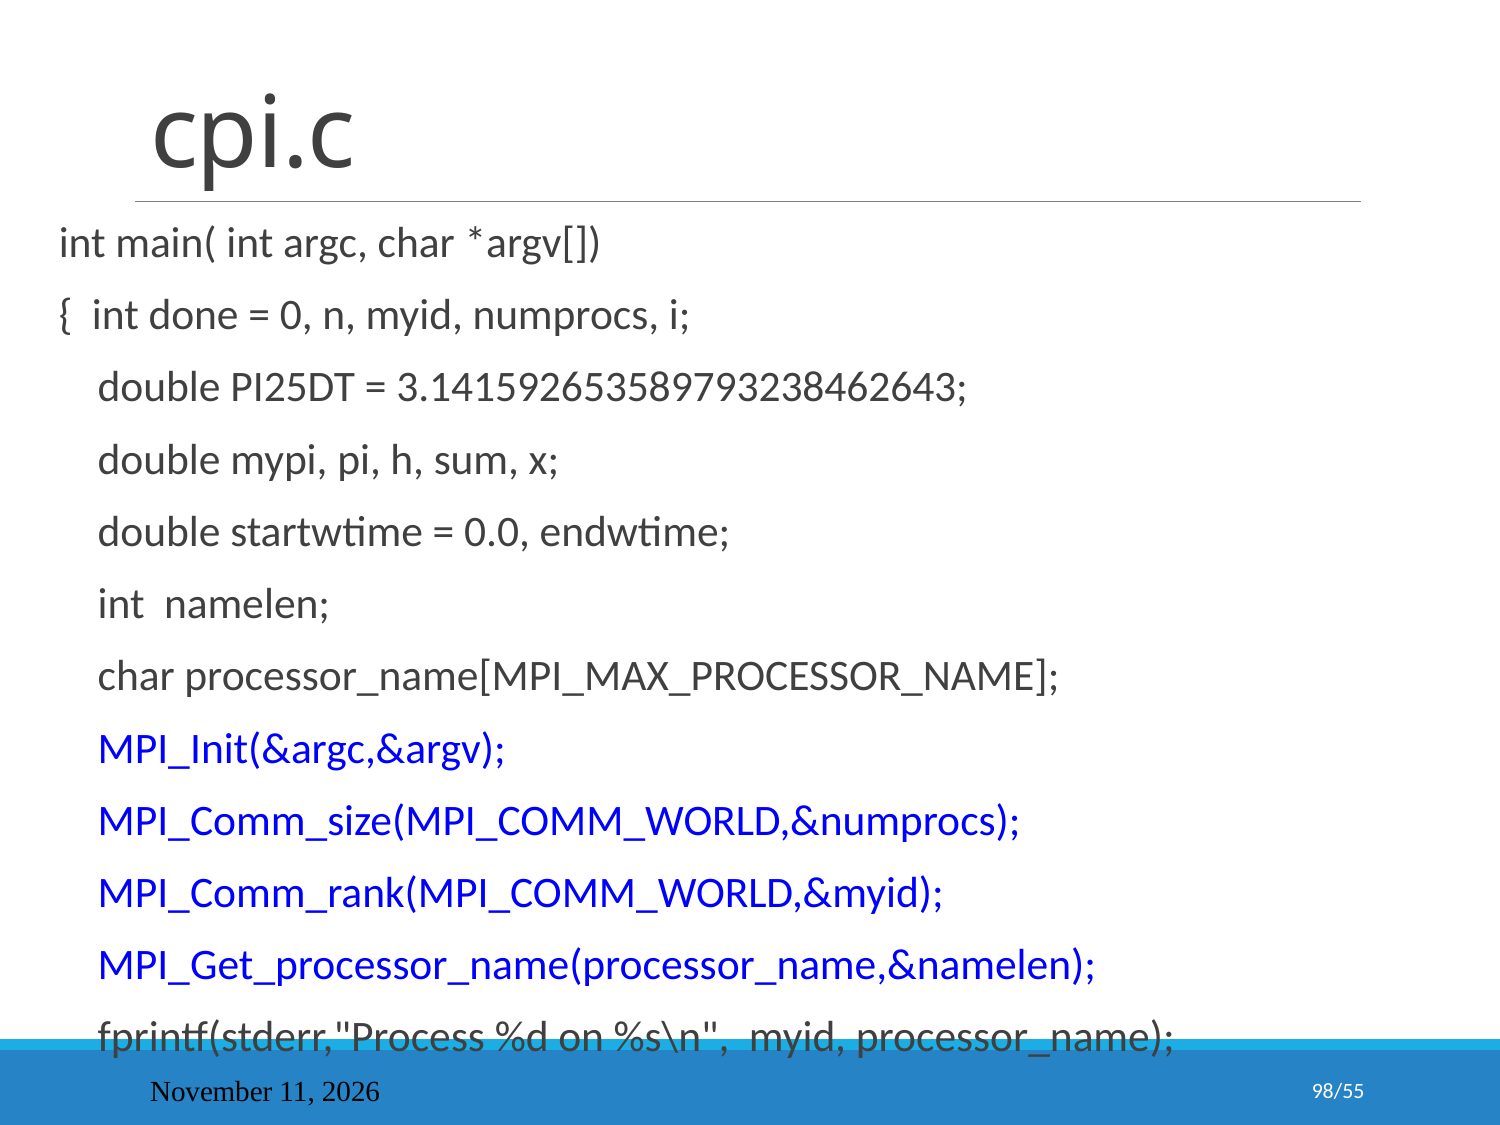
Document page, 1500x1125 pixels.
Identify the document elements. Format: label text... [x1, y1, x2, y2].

title cpi.c [135, 47, 1373, 196]
list int main( int argc, char *argv[]) { int done = 0, n, myid, numprocs, i; double PI25DT = 3.141592653589793238462643; double mypi, pi, h, sum, x; double startwtime = 0.0, endwtime; int namelen; char processor_name[MPI_MAX_PROCESSOR_NAME]; MPI_Init(&argc,&argv); MPI_Comm_size(MPI_COMM_WORLD,&numprocs); MPI_Comm_rank(MPI_COMM_WORLD,&myid); MPI_Get_processor_name(processor_name,&namelen); fprintf(stderr,"Process %d on %s\n", myid, processor_name); [58, 212, 1500, 1075]
slide_number /55 [1218, 1075, 1380, 1120]
slide_number [135, 1075, 440, 1120]
